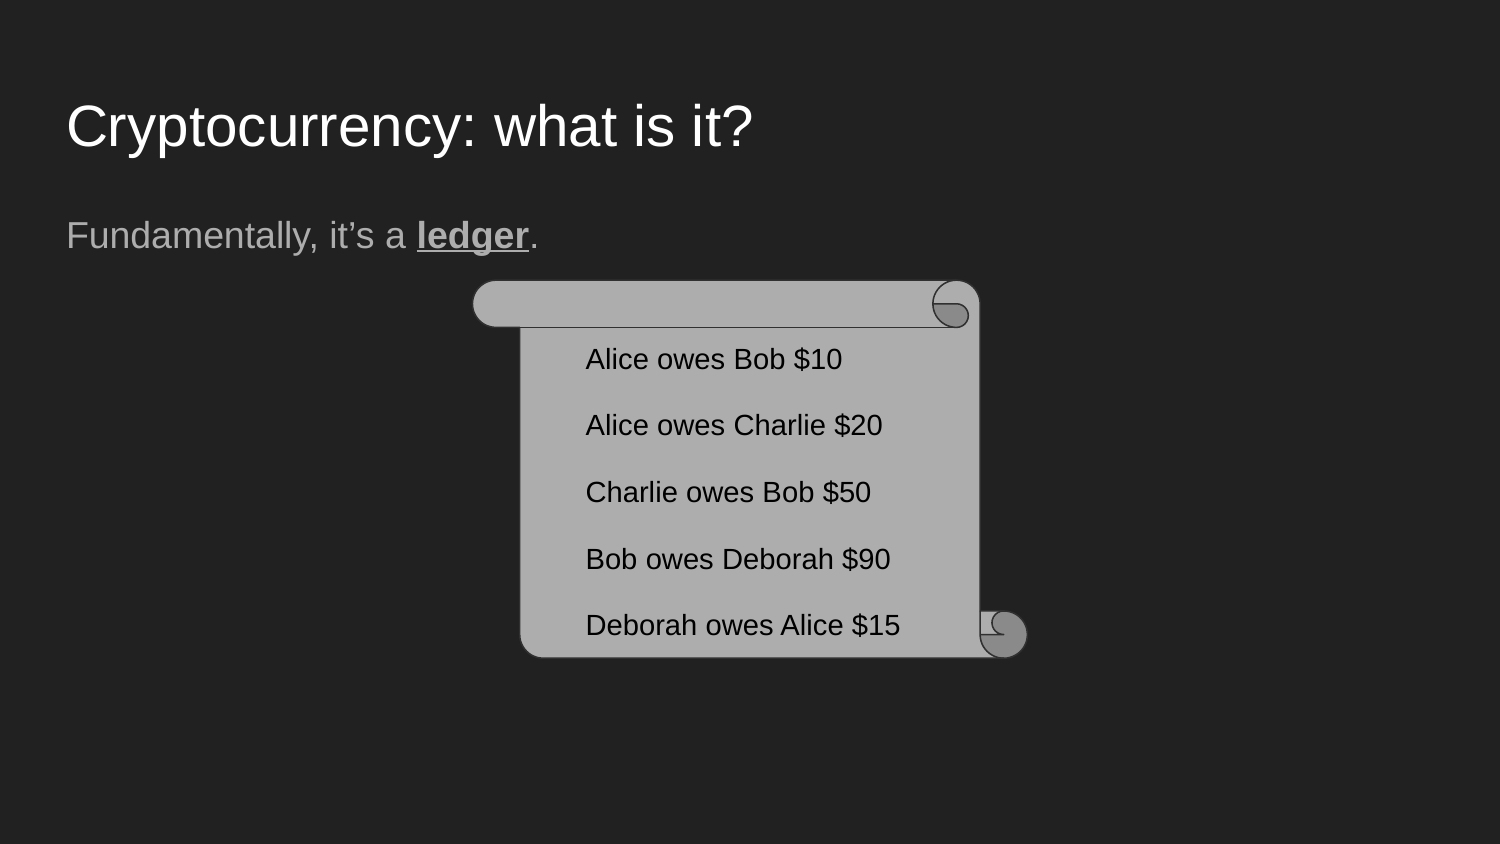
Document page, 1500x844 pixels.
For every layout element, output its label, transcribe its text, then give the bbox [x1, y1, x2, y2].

title Cryptocurrency: what is it? [51, 72, 1449, 167]
text_box Charlie owes Bob $50 [570, 458, 904, 524]
text_box Bob owes Deborah $90 [570, 524, 934, 591]
text_box [472, 280, 1028, 659]
text_box Deborah owes Alice $15 [570, 591, 950, 659]
text_box Alice owes Bob $10 [570, 325, 904, 391]
list Fundamentally, it’s a ledger. [51, 189, 1449, 750]
text_box Alice owes Charlie $20 [570, 391, 904, 458]
